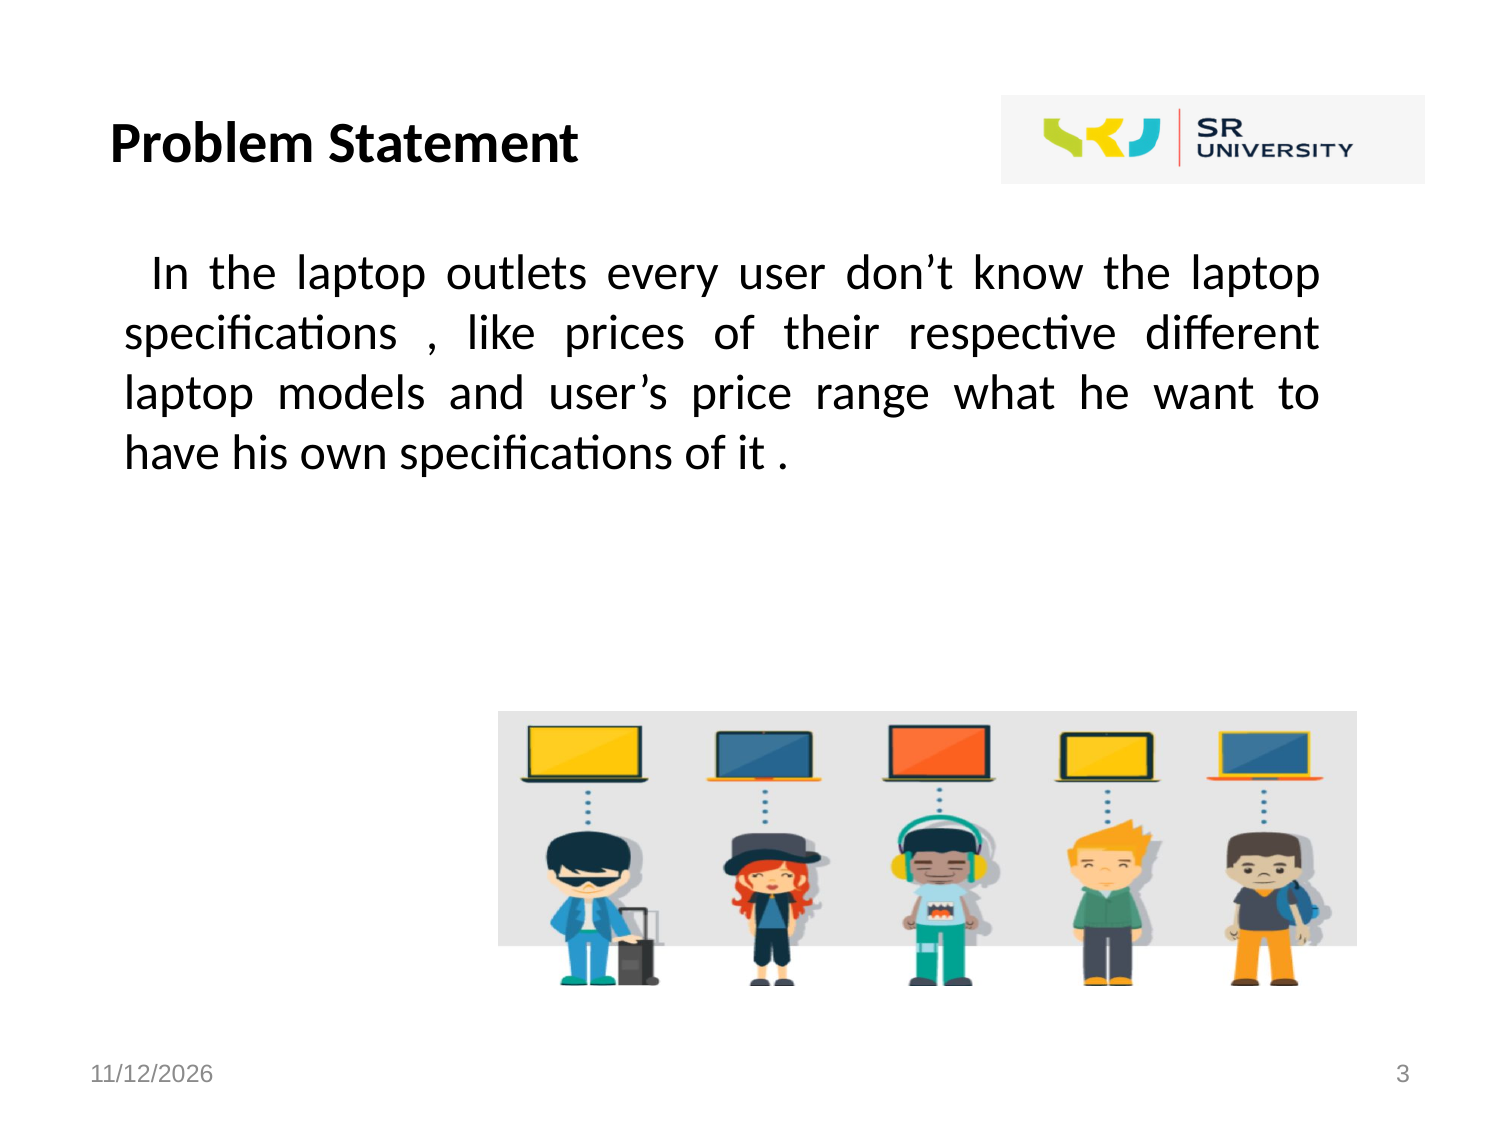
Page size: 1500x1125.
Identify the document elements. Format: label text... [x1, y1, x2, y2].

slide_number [75, 1042, 425, 1103]
slide_number 3 [1074, 1042, 1425, 1103]
picture [498, 711, 1357, 986]
picture [1001, 94, 1426, 184]
title Problem Statement [95, 45, 851, 232]
list In the laptop outlets every user don’t know the laptop specifications , like prices of their respective different laptop models and user’s price range what he want to have his own specifications of it . [52, 232, 1337, 689]
